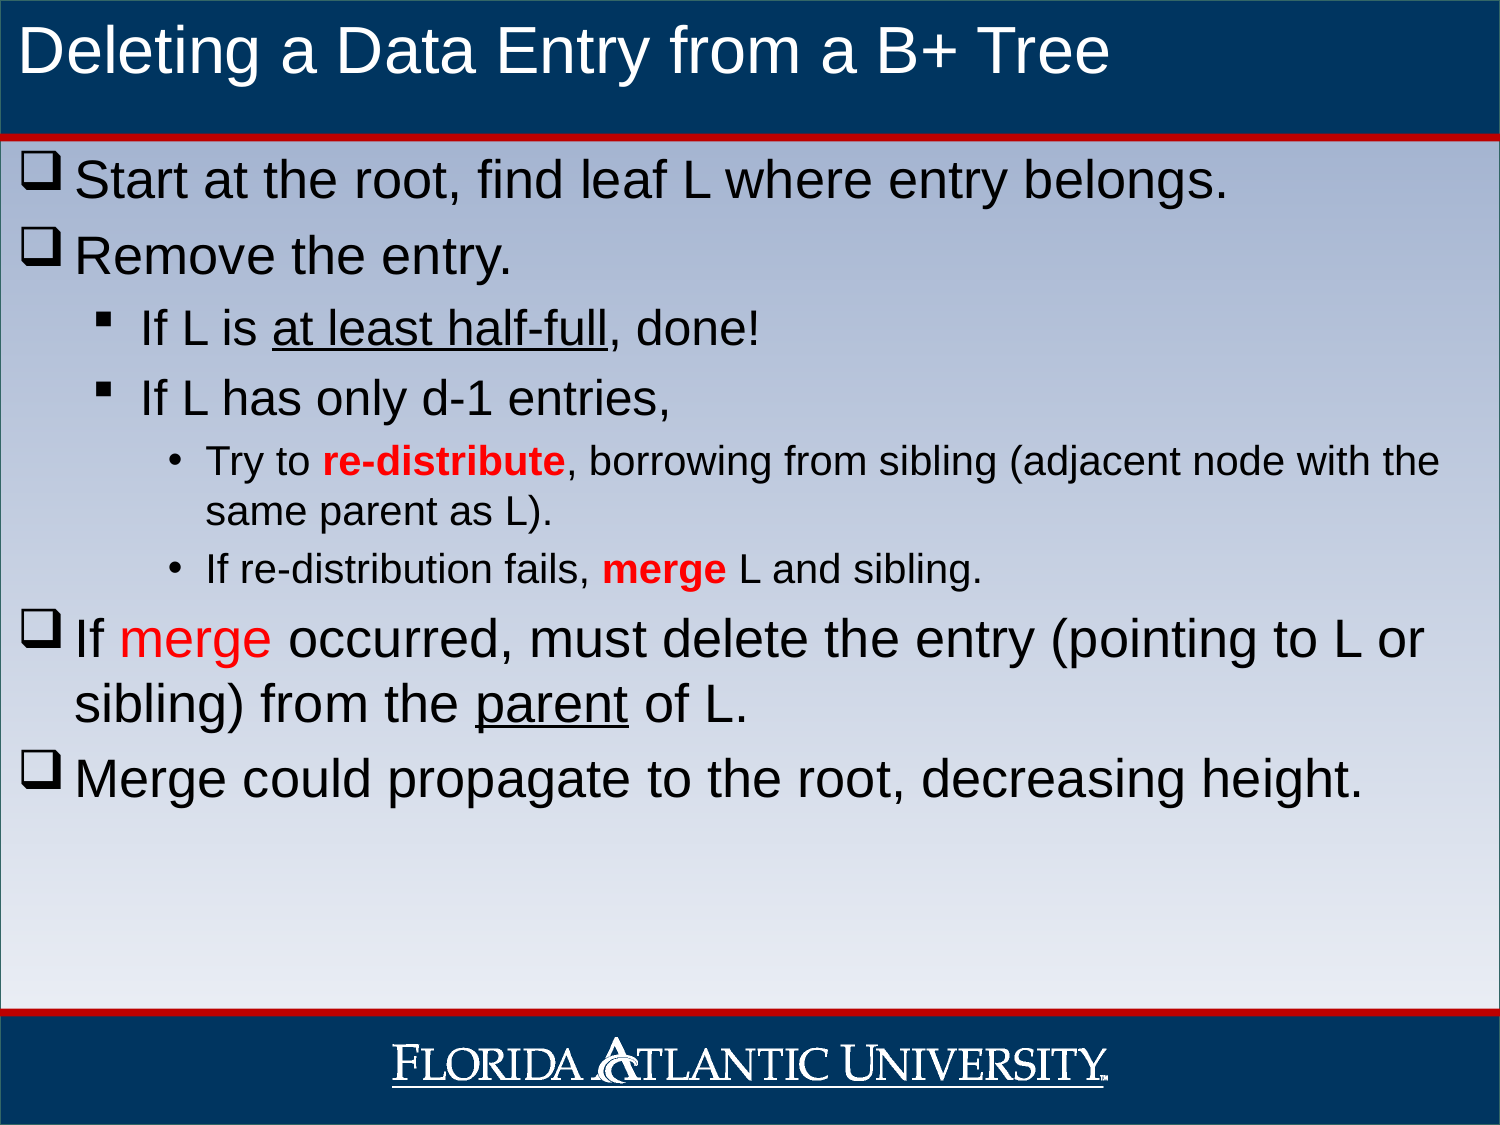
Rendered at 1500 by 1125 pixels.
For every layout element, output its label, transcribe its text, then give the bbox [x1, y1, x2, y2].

text_box Deleting a Data Entry from a B+ Tree [3, 0, 1500, 95]
list Start at the root, find leaf L where entry belongs. Remove the entry. If L is at least half-full, done! If L has only d-1 entries, Try to re-distribute, borrowing from sibling (adjacent node with the same parent as L). If re-distribution fails, merge L and sibling. If merge occurred, must delete the entry (pointing to L or sibling) from the parent of L. Merge could propagate to the root, decreasing height. [3, 137, 1500, 838]
picture [392, 1037, 1108, 1088]
